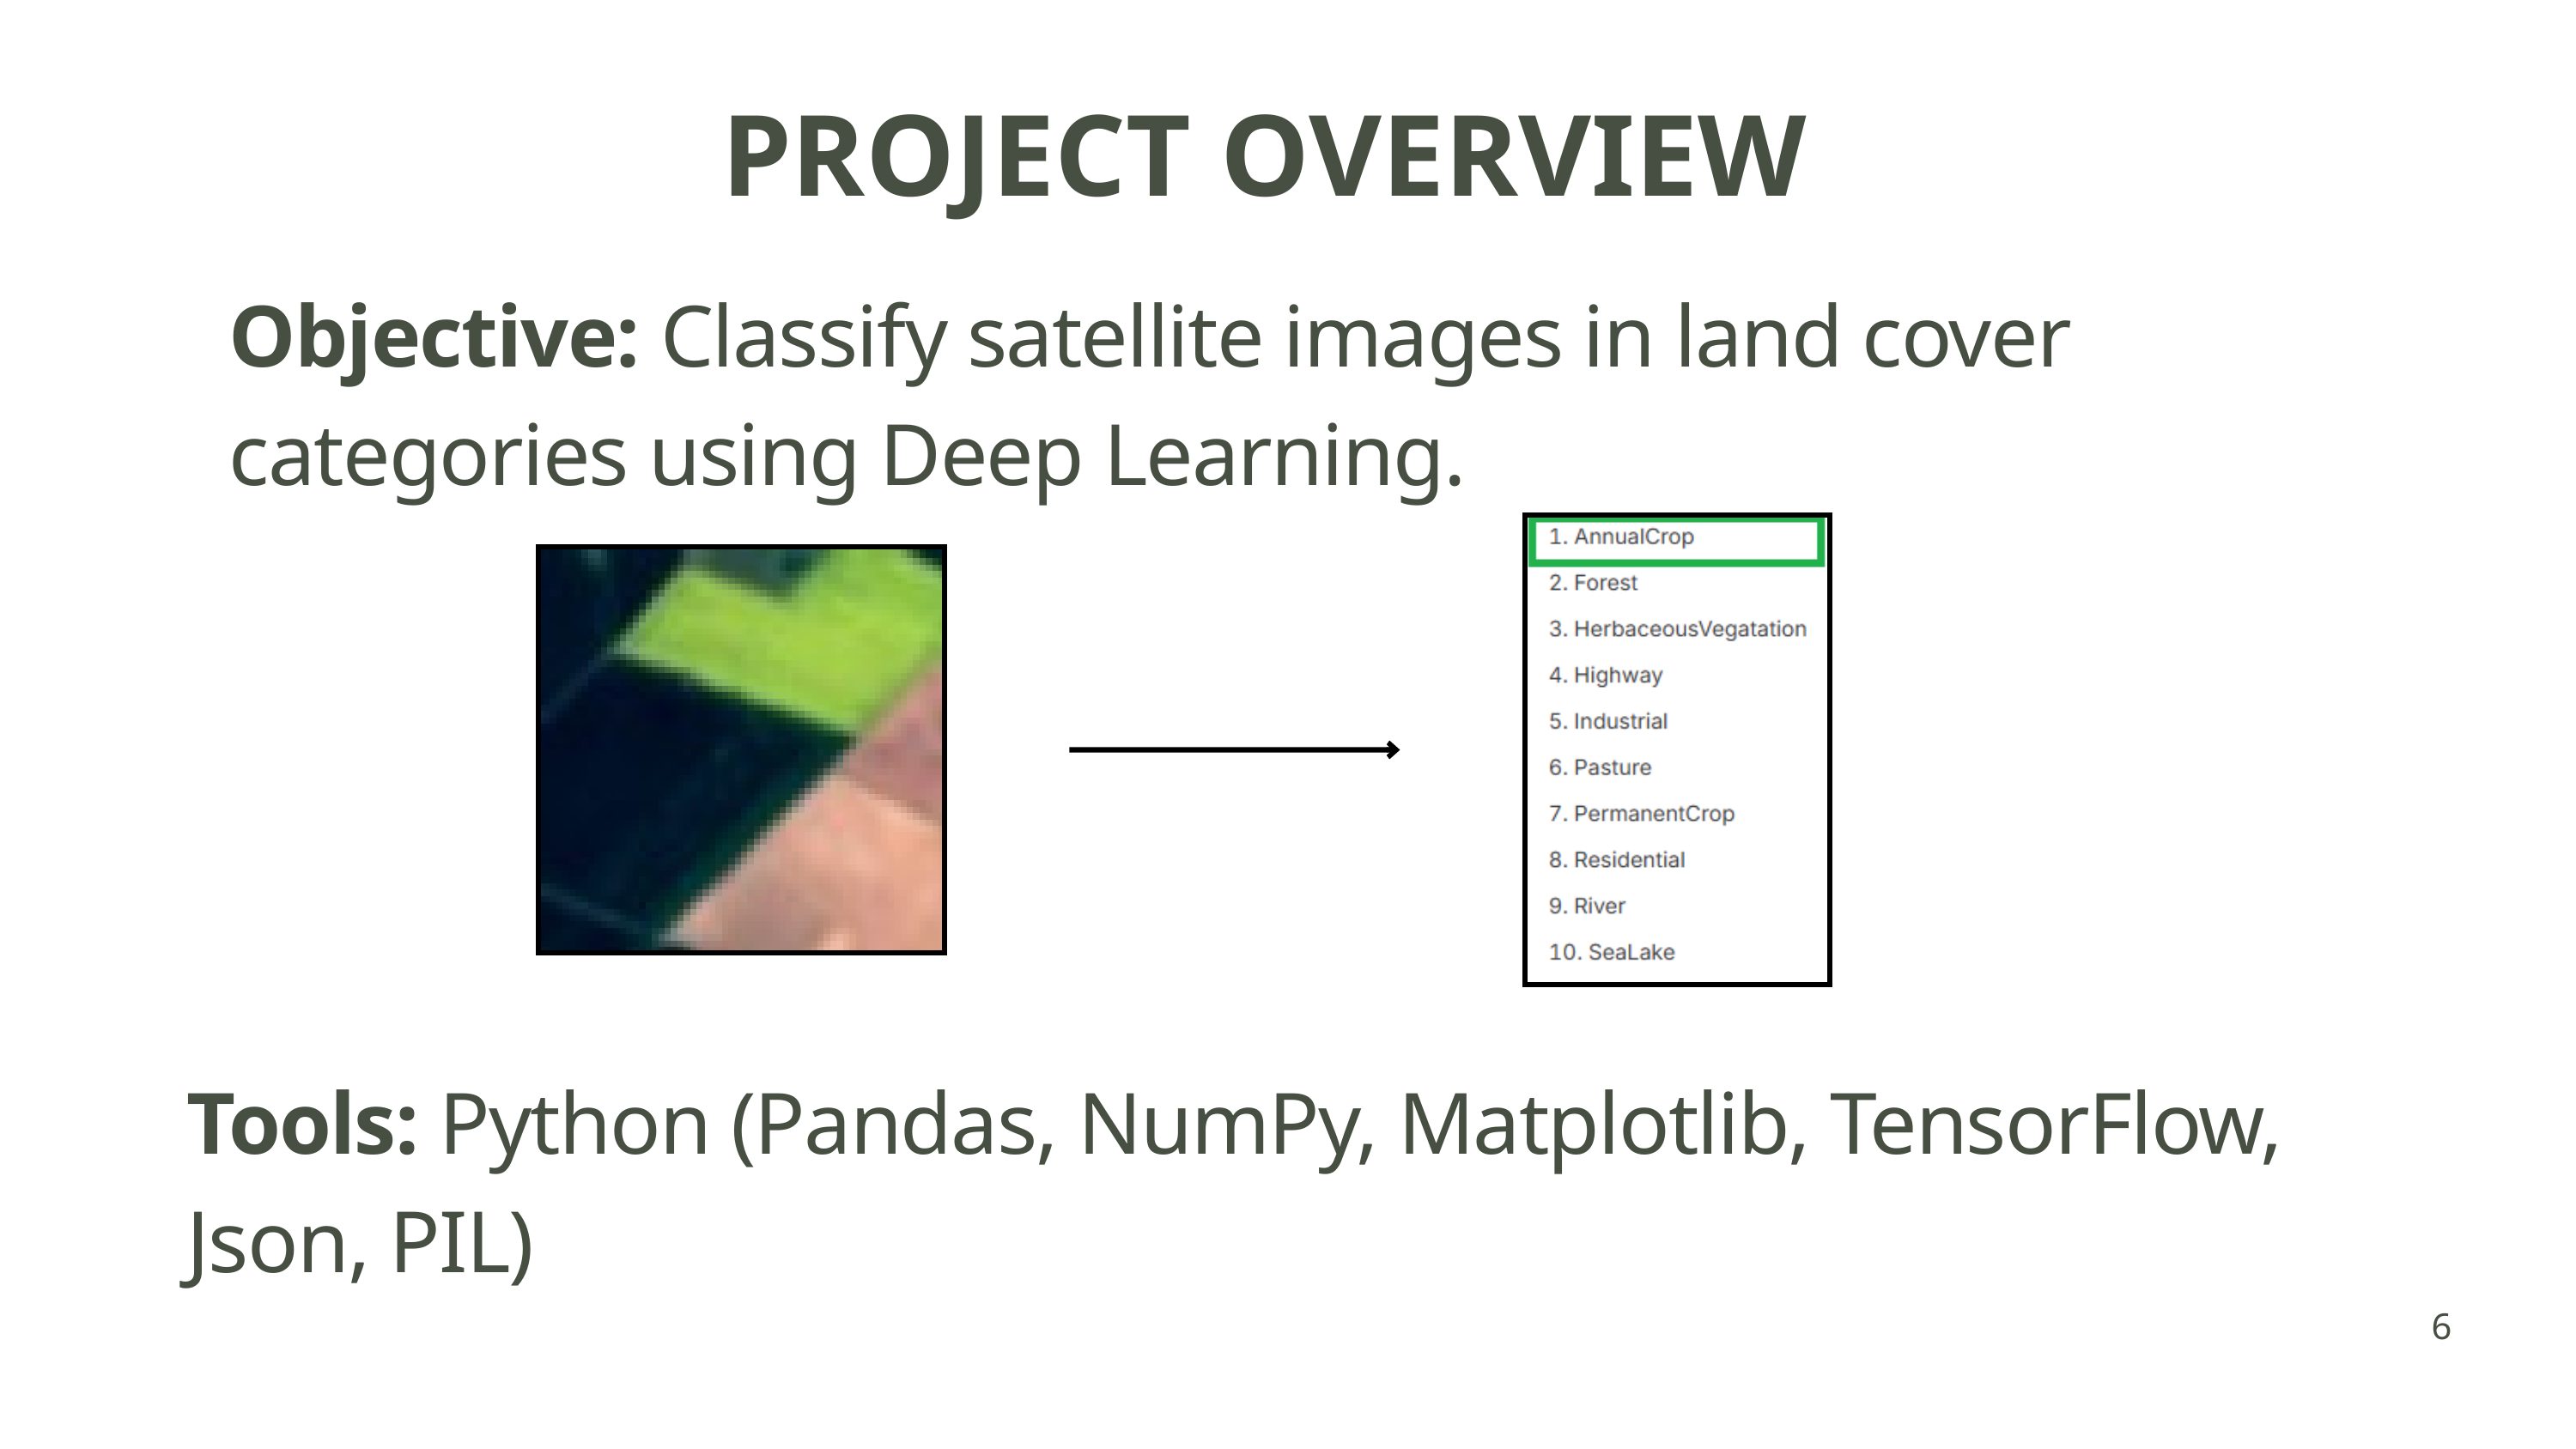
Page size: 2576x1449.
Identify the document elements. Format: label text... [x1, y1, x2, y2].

text_box PROJECT OVERVIEW [144, 61, 2384, 220]
text_box 6 [2431, 1296, 2452, 1348]
text_box Tools: Python (Pandas, NumPy, Matplotlib, TensorFlow, Json, PIL) [186, 1052, 2390, 1409]
text_box [1524, 515, 1830, 985]
text_box [538, 546, 945, 954]
text_box Objective: Classify satellite images in land cover categories using Deep Learning. [228, 265, 2432, 503]
